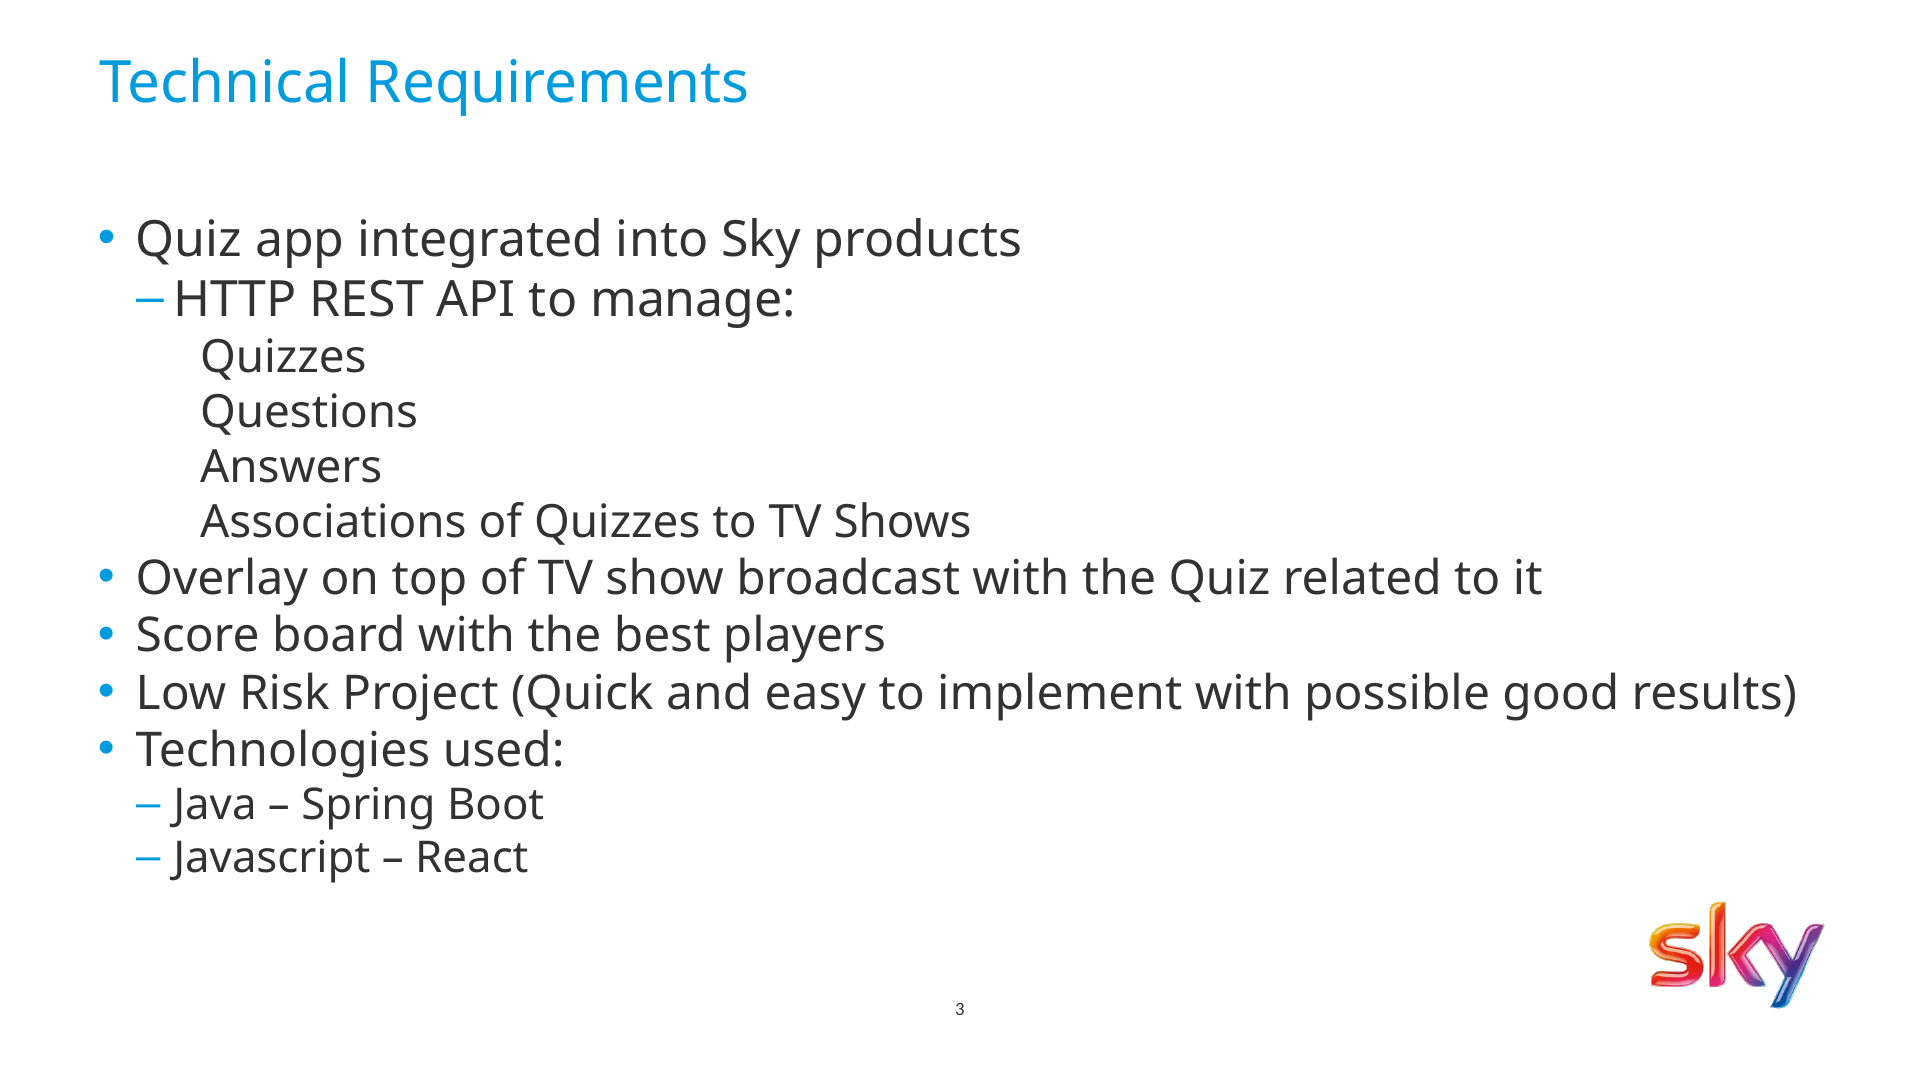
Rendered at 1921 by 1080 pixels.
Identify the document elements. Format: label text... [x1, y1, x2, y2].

text_box Quiz app integrated into Sky products HTTP REST API to manage: Quizzes Questions Answers Associations of Quizzes to TV Shows Overlay on top of TV show broadcast with the Quiz related to it Score board with the best players Low Risk Project (Quick and easy to implement with possible good results) Technologies used: Java – Spring Boot Javascript – React [97, 206, 1822, 976]
text_box Technical Requirements [99, 44, 1824, 131]
picture [1639, 892, 1830, 1027]
